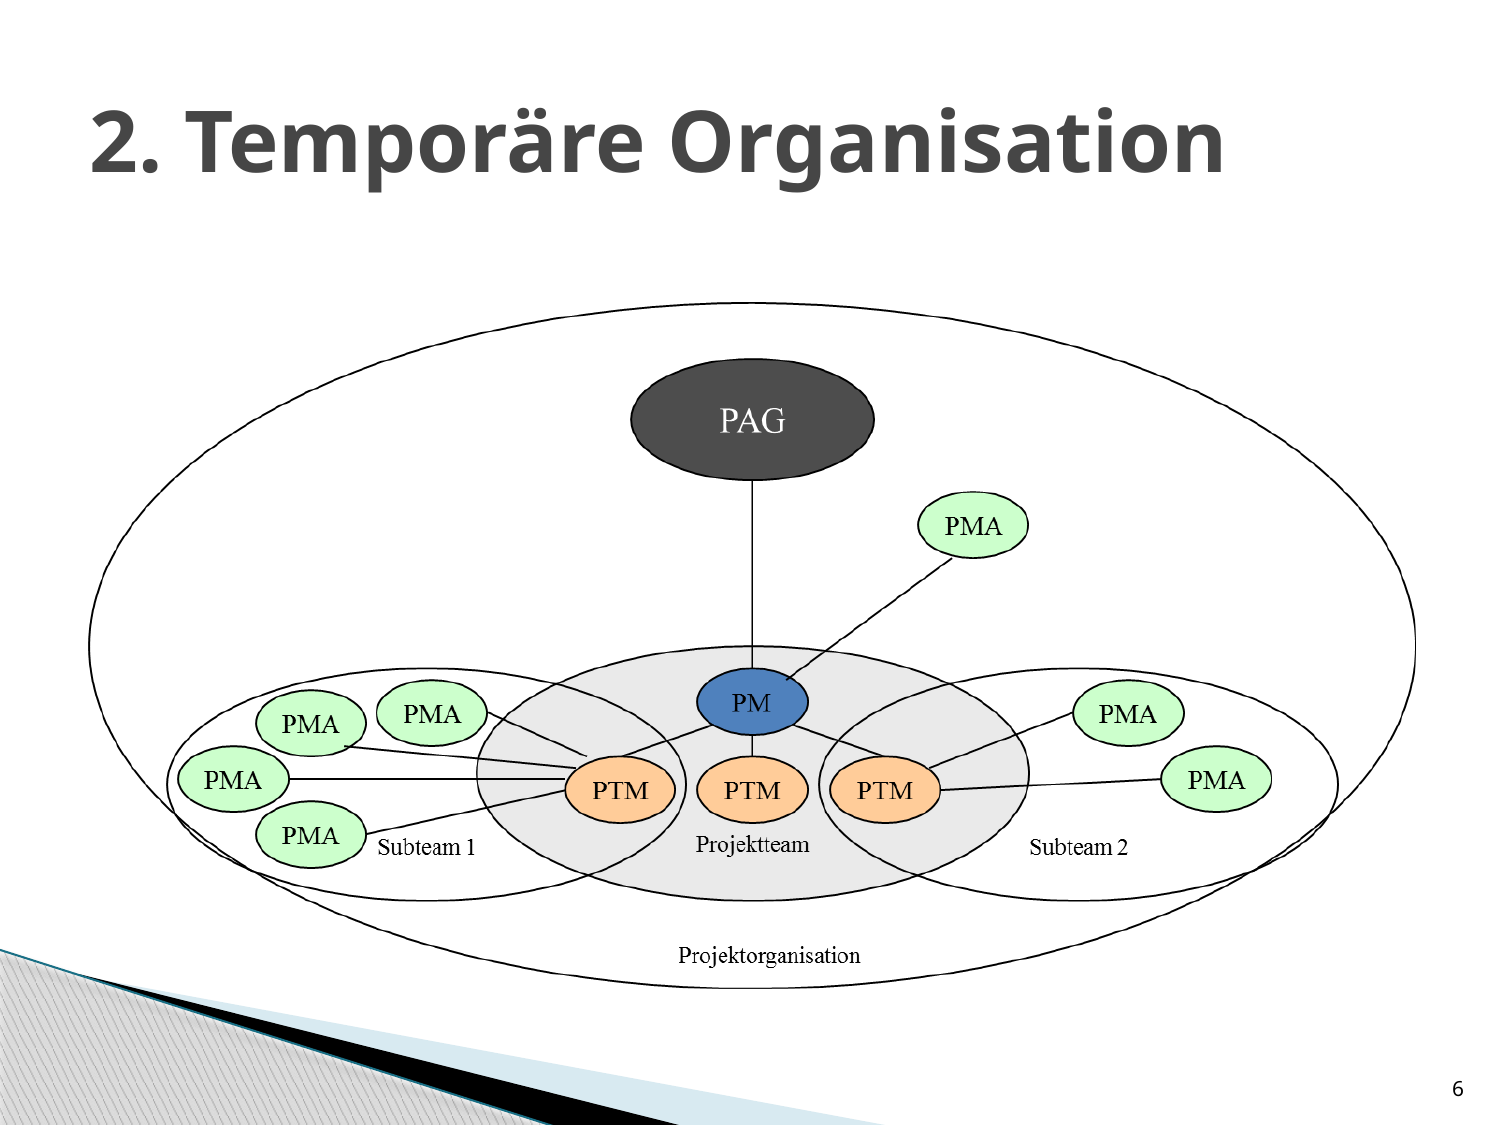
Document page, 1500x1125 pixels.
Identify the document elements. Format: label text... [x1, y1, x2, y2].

picture [88, 302, 1416, 989]
title 2. Temporäre Organisation [75, 45, 1425, 233]
slide_number 6 [1418, 1051, 1479, 1112]
